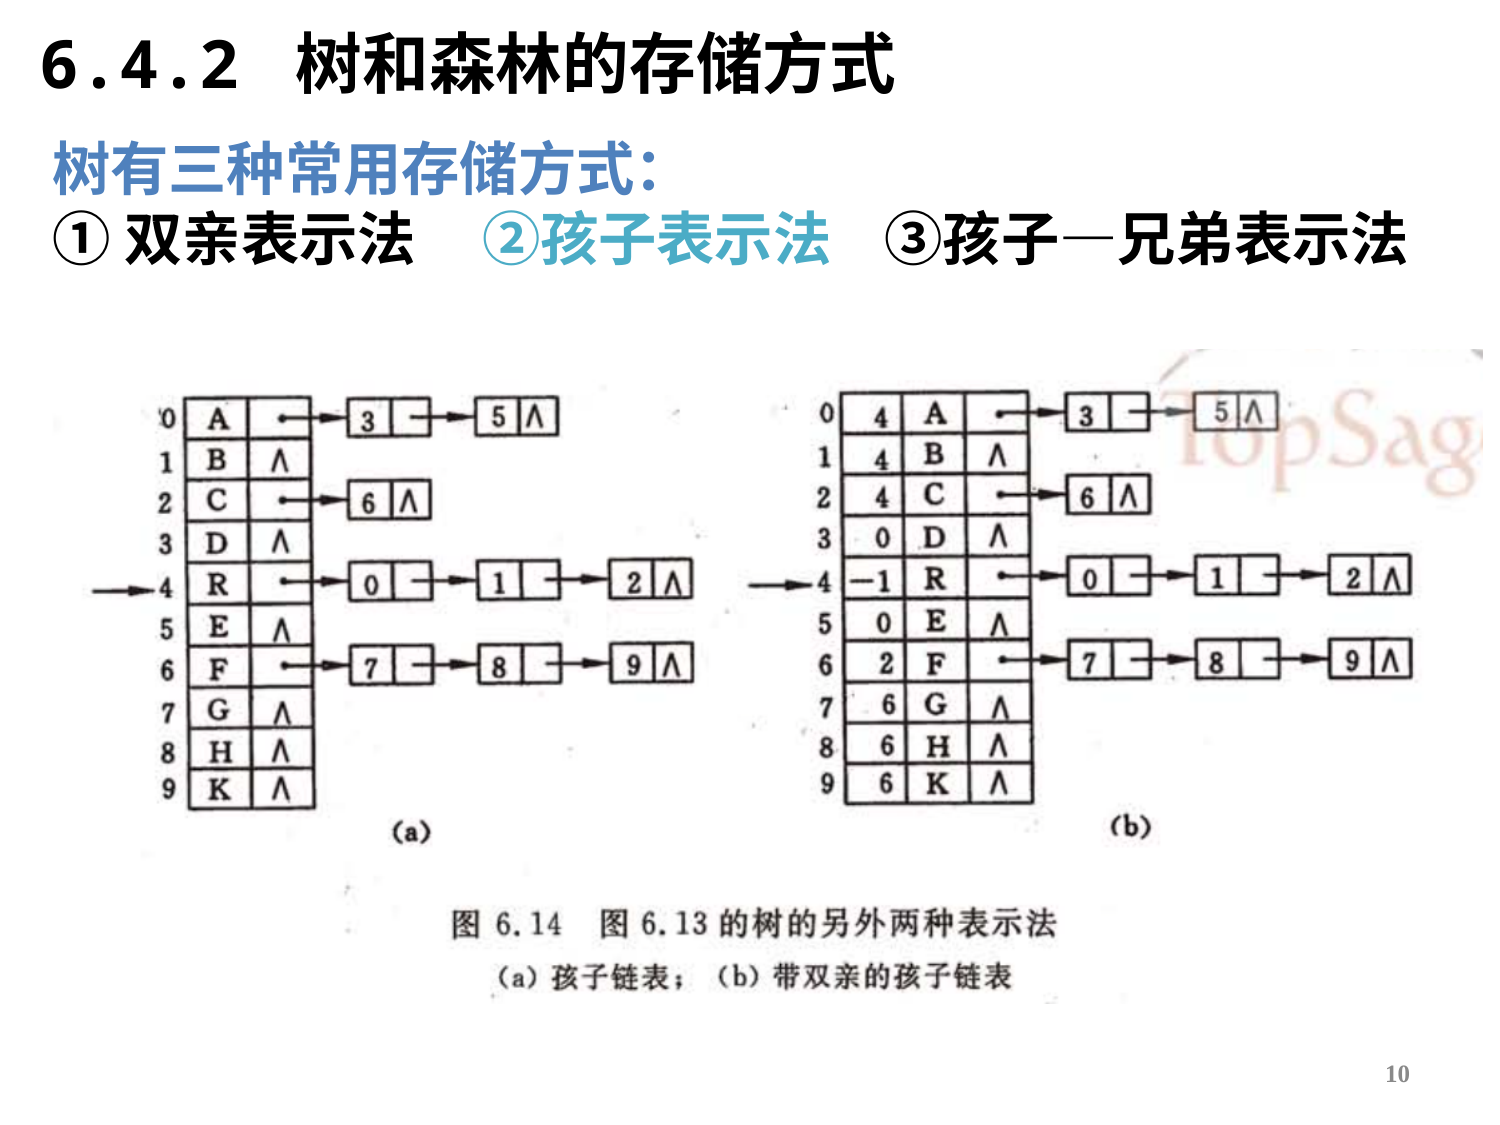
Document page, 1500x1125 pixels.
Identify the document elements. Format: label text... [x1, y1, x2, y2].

title 6.4.2 树和森林的存储方式 [24, 14, 1063, 110]
picture [21, 349, 1483, 1005]
text_box 树有三种常用存储方式： ①双亲表示法 ②孩子表示法 ③孩子—兄弟表示法 [37, 125, 1438, 348]
slide_number 10 [1074, 1042, 1425, 1103]
